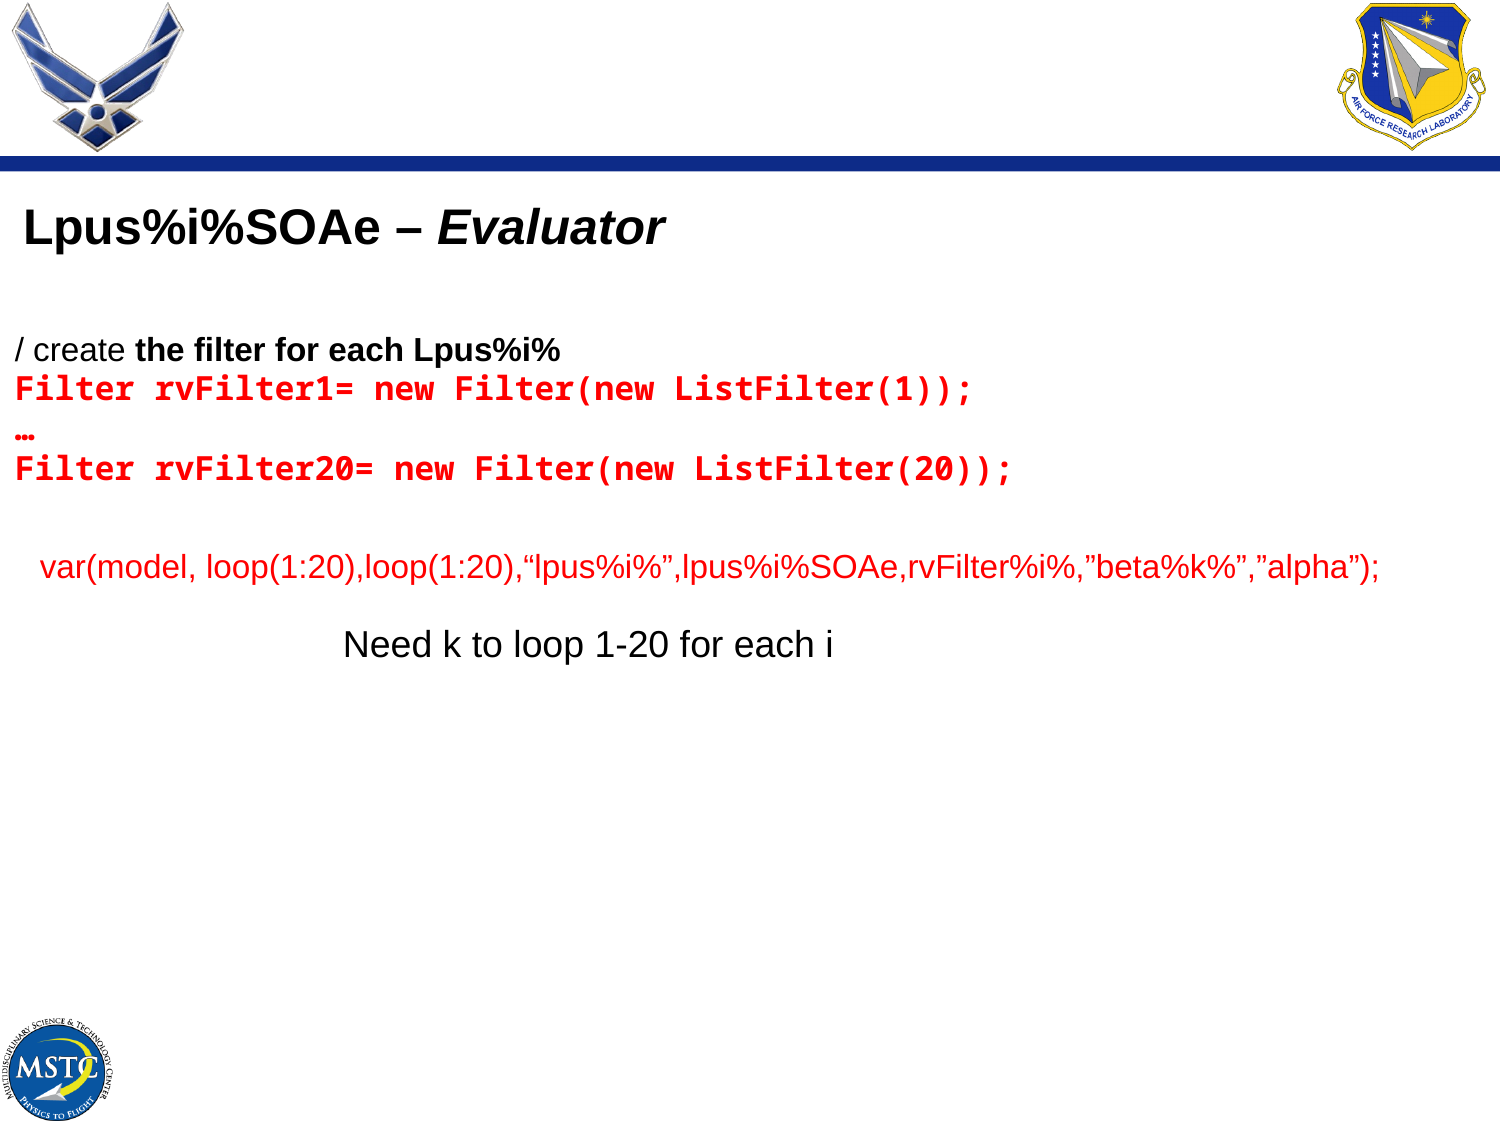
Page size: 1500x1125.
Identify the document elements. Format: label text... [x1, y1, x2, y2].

picture [1337, 3, 1486, 151]
picture [2, 0, 198, 156]
text_box Lpus%i%SOAe – Evaluator [8, 187, 680, 263]
text_box Need k to loop 1-20 for each i [328, 612, 849, 673]
text_box var(model, loop(1:20),loop(1:20),“lpus%i%”,lpus%i%SOAe,rvFilter%i%,”beta%k%”,”alpha”); [24, 537, 1425, 593]
text_box / create the filter for each Lpus%i% Filter rvFilter1= new Filter(new ListFilter(1)); … Filter rvFilter20= new Filter(new ListFilter(20)); [0, 320, 1500, 535]
picture [0, 1016, 113, 1121]
